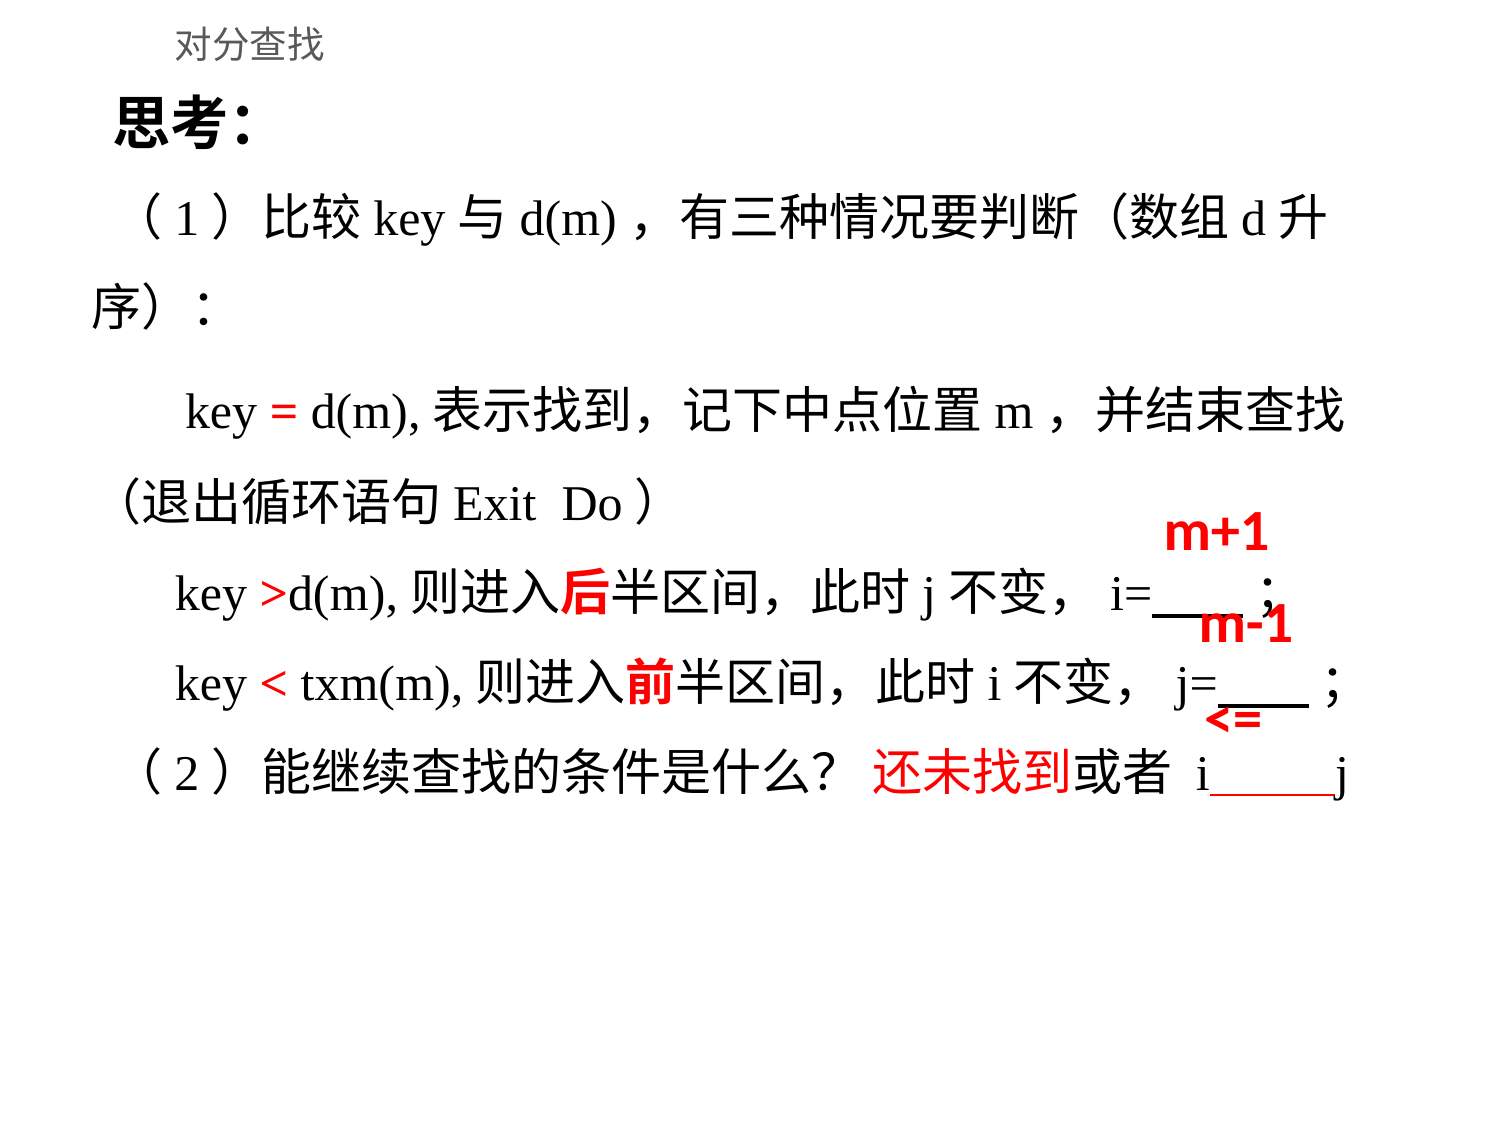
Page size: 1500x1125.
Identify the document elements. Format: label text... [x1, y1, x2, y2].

text_box <= [1189, 672, 1286, 758]
text_box m+1 [1148, 485, 1285, 570]
text_box 思考： （1）比较key与d(m)，有三种情况要判断（数组d升序）： key = d(m),表示找到，记下中点位置m，并结束查找（退出循环语句Exit Do） key >d(m),则进入后半区间，此时j不变，i= ； key < txm(m),则进入前半区间，此时i不变，j= ； （2）能继续查找的条件是什么？ 还未找到或者 i j [76, 43, 1459, 808]
text_box m-1 [1183, 577, 1309, 662]
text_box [9, 13, 365, 120]
